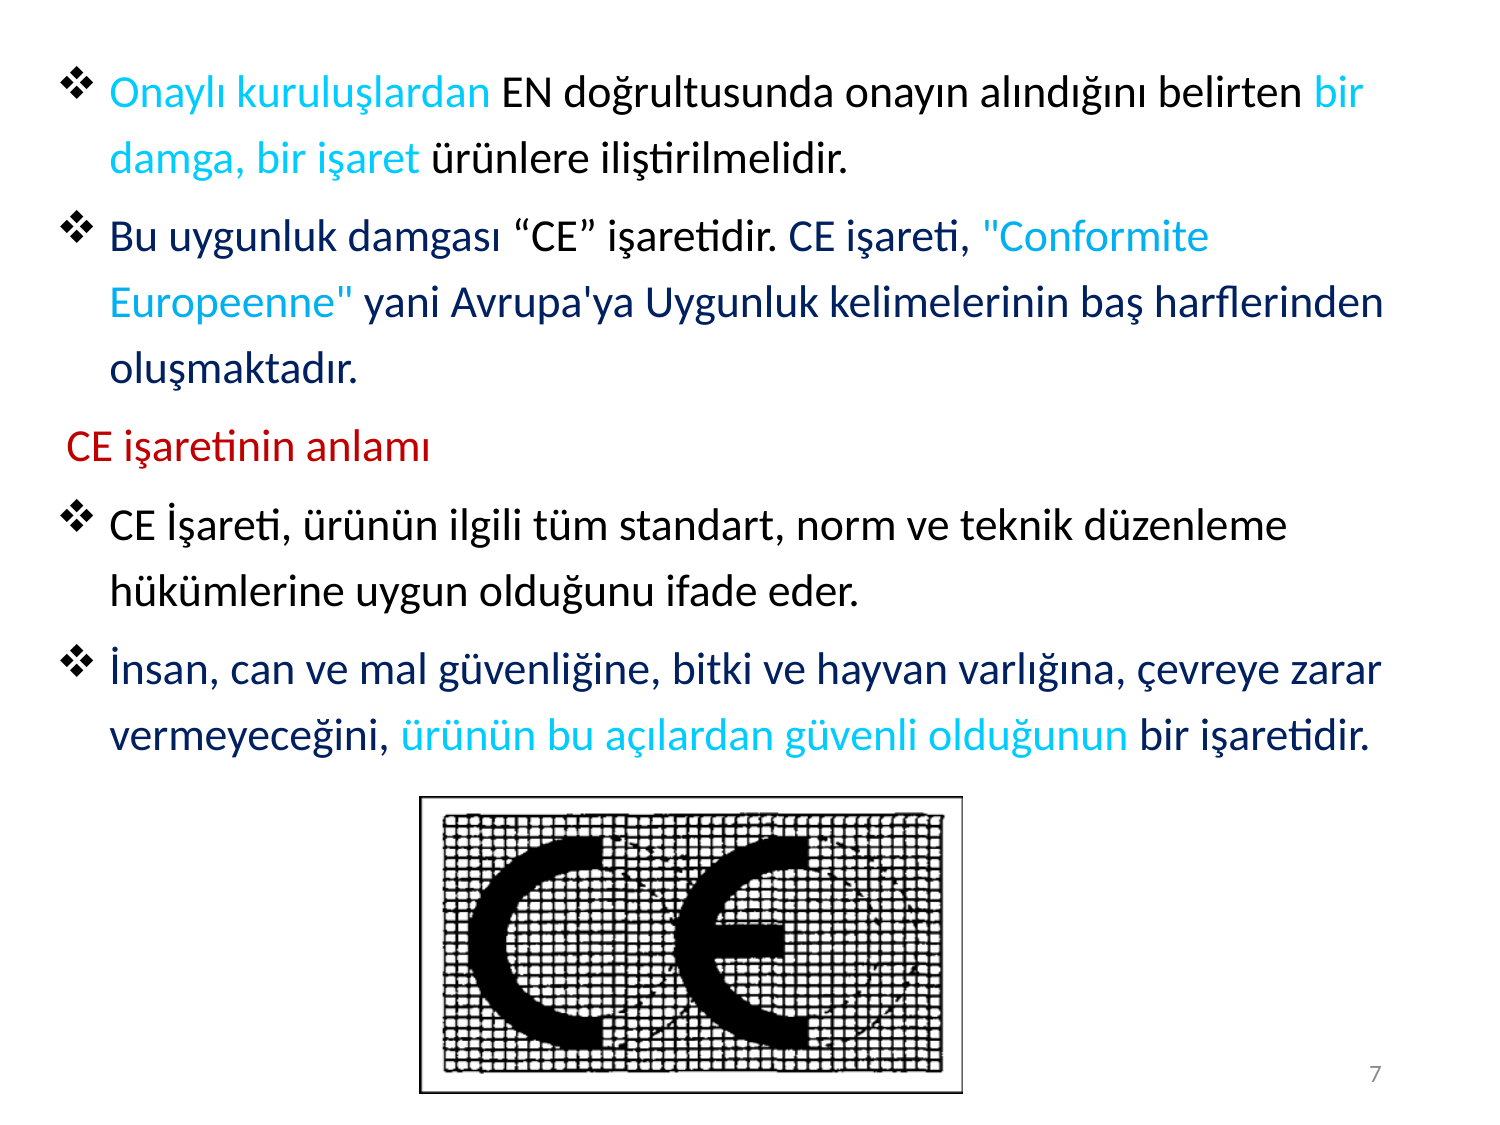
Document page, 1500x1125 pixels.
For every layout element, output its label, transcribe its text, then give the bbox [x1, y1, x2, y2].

list Onaylı kuruluşlardan EN doğrultusunda onayın alındığını belirten bir damga, bir işaret ürünlere iliştirilmelidir. Bu uygunluk damgası “CE” işaretidir. CE işareti, "Conformite Europeenne" yani Avrupa'ya Uygunluk kelimelerinin baş harflerinden oluşmaktadır. CE işaretinin anlamı CE İşareti, ürünün ilgili tüm standart, norm ve teknik düzenleme hükümlerine uygun olduğunu ifade eder. İnsan, can ve mal güvenliğine, bitki ve hayvan varlığına, çevreye zarar vermeyeceğini, ürünün bu açılardan güvenli olduğunun bir işaretidir. [41, 42, 1447, 610]
slide_number 7 [1059, 1042, 1397, 1103]
picture [419, 796, 963, 1095]
